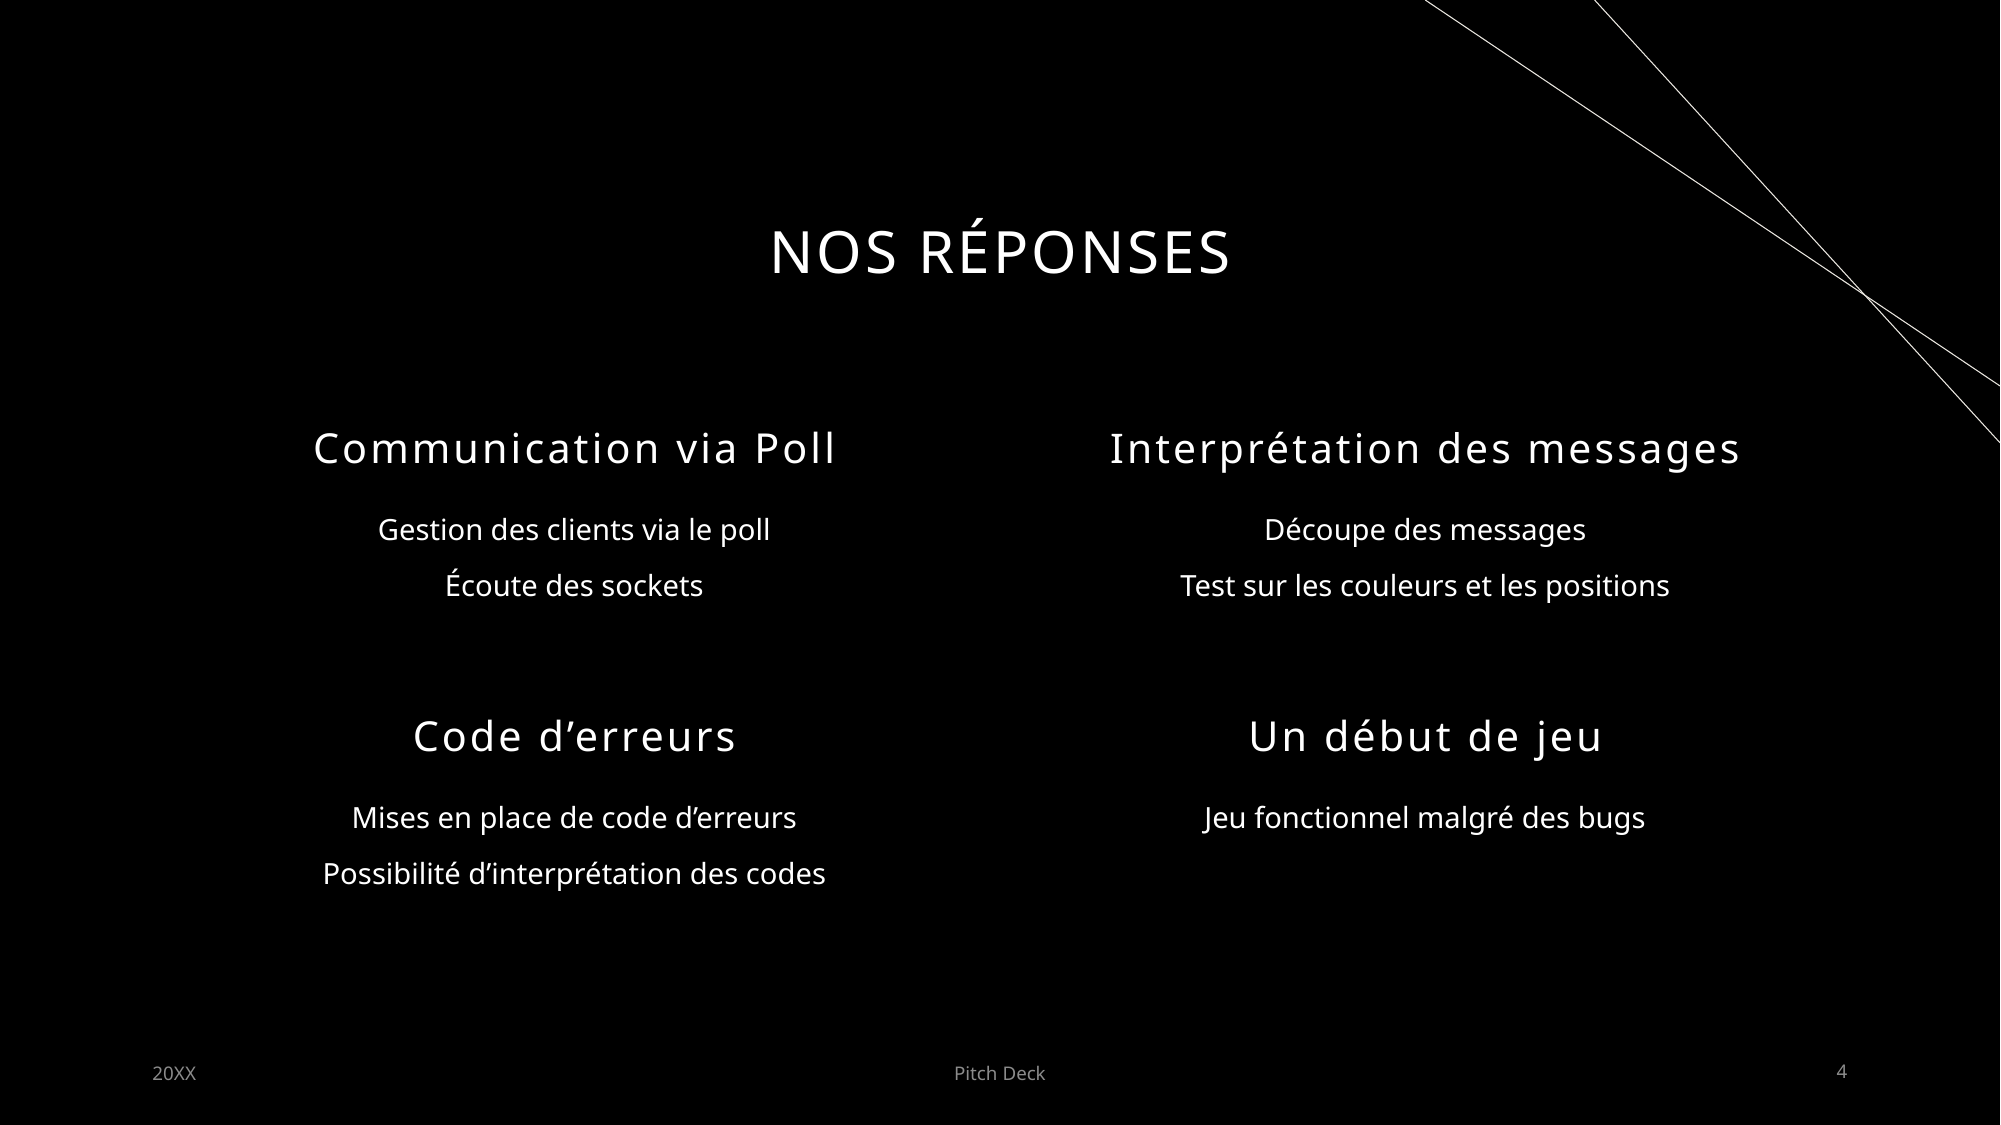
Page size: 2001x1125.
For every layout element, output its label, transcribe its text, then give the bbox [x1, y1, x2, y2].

slide_number 4 [1412, 1042, 1863, 1103]
slide_number 20XX [137, 1042, 588, 1103]
list Découpe des messages Test sur les couleurs et les positions [1094, 503, 1756, 678]
list Communication via Poll [243, 420, 906, 481]
list Un début de jeu [1094, 708, 1756, 769]
list Mises en place de code d’erreurs Possibilité d’interprétation des codes [243, 791, 906, 966]
list Code d’erreurs [243, 708, 906, 769]
footer Pitch Deck [662, 1042, 1338, 1103]
title Nos réponses [309, 146, 1691, 364]
list Jeu fonctionnel malgré des bugs [1094, 791, 1756, 966]
list Interprétation des messages [1094, 420, 1757, 481]
list Gestion des clients via le poll Écoute des sockets [243, 503, 905, 678]
